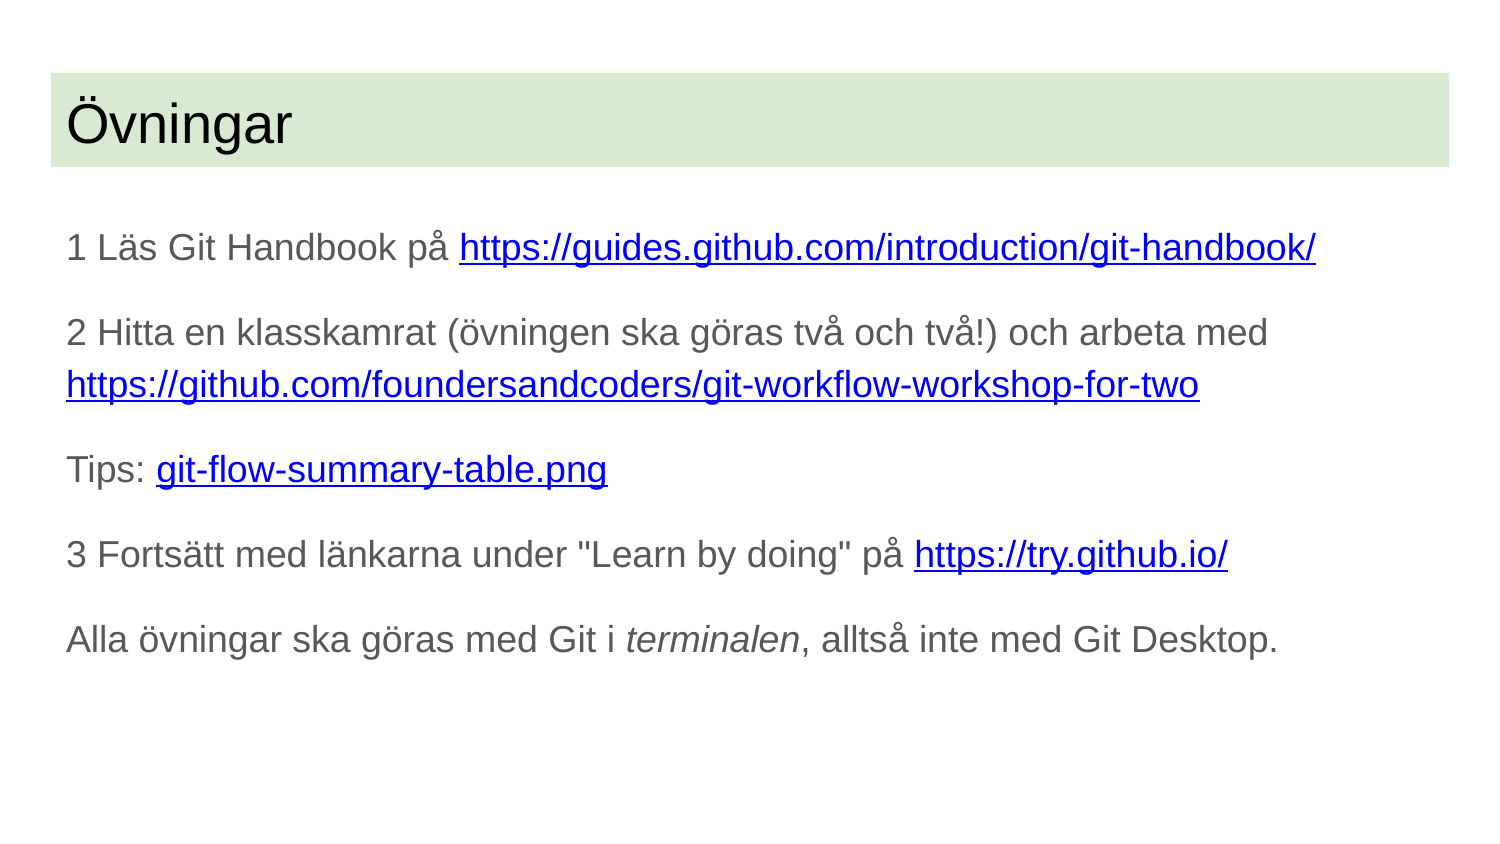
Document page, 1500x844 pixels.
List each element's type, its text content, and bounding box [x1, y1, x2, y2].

list 1 Läs Git Handbook på https://guides.github.com/introduction/git-handbook/ 2 Hitta en klasskamrat (övningen ska göras två och två!) och arbeta med https://github.com/foundersandcoders/git-workflow-workshop-for-two Tips: git-flow-summary-table.png 3 Fortsätt med länkarna under "Learn by doing" på https://try.github.io/ Alla övningar ska göras med Git i terminalen, alltså inte med Git Desktop. [50, 201, 1450, 844]
title Övningar [50, 72, 1450, 168]
